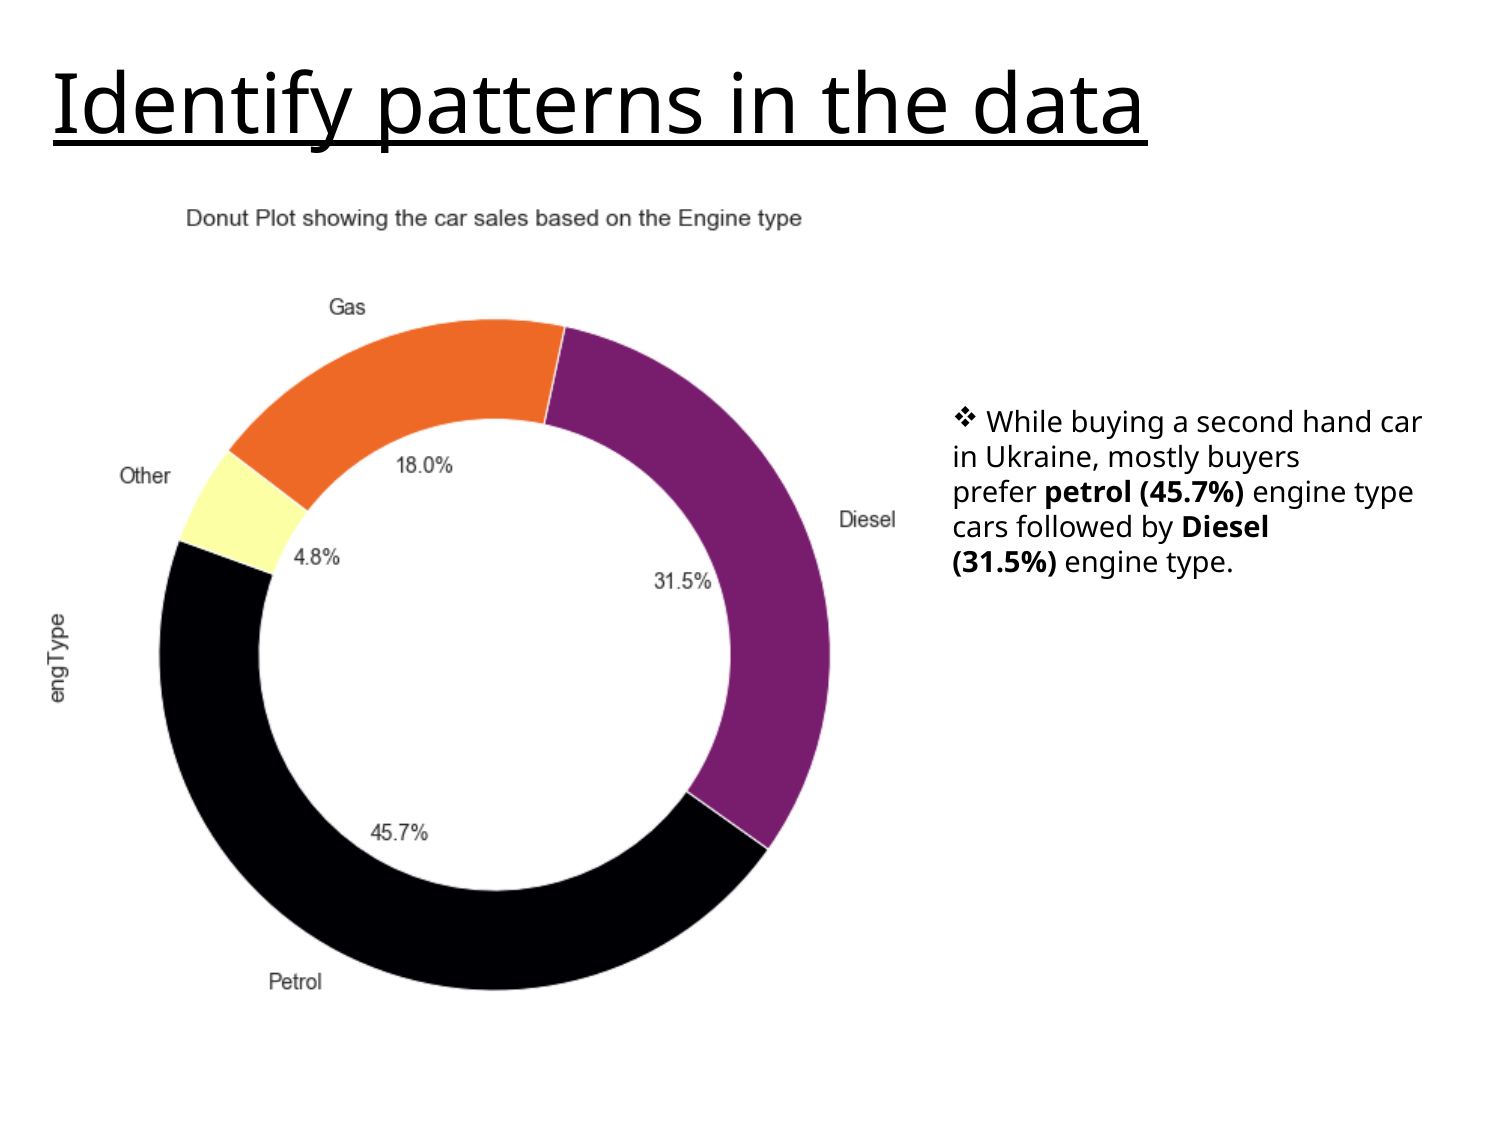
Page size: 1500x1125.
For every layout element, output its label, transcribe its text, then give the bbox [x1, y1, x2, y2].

text_box Identify patterns in the data [37, 0, 1500, 200]
picture [37, 199, 926, 1087]
text_box While buying a second hand car in Ukraine, mostly buyers prefer petrol (45.7%) engine type cars followed by Diesel (31.5%) engine type. [937, 395, 1463, 586]
